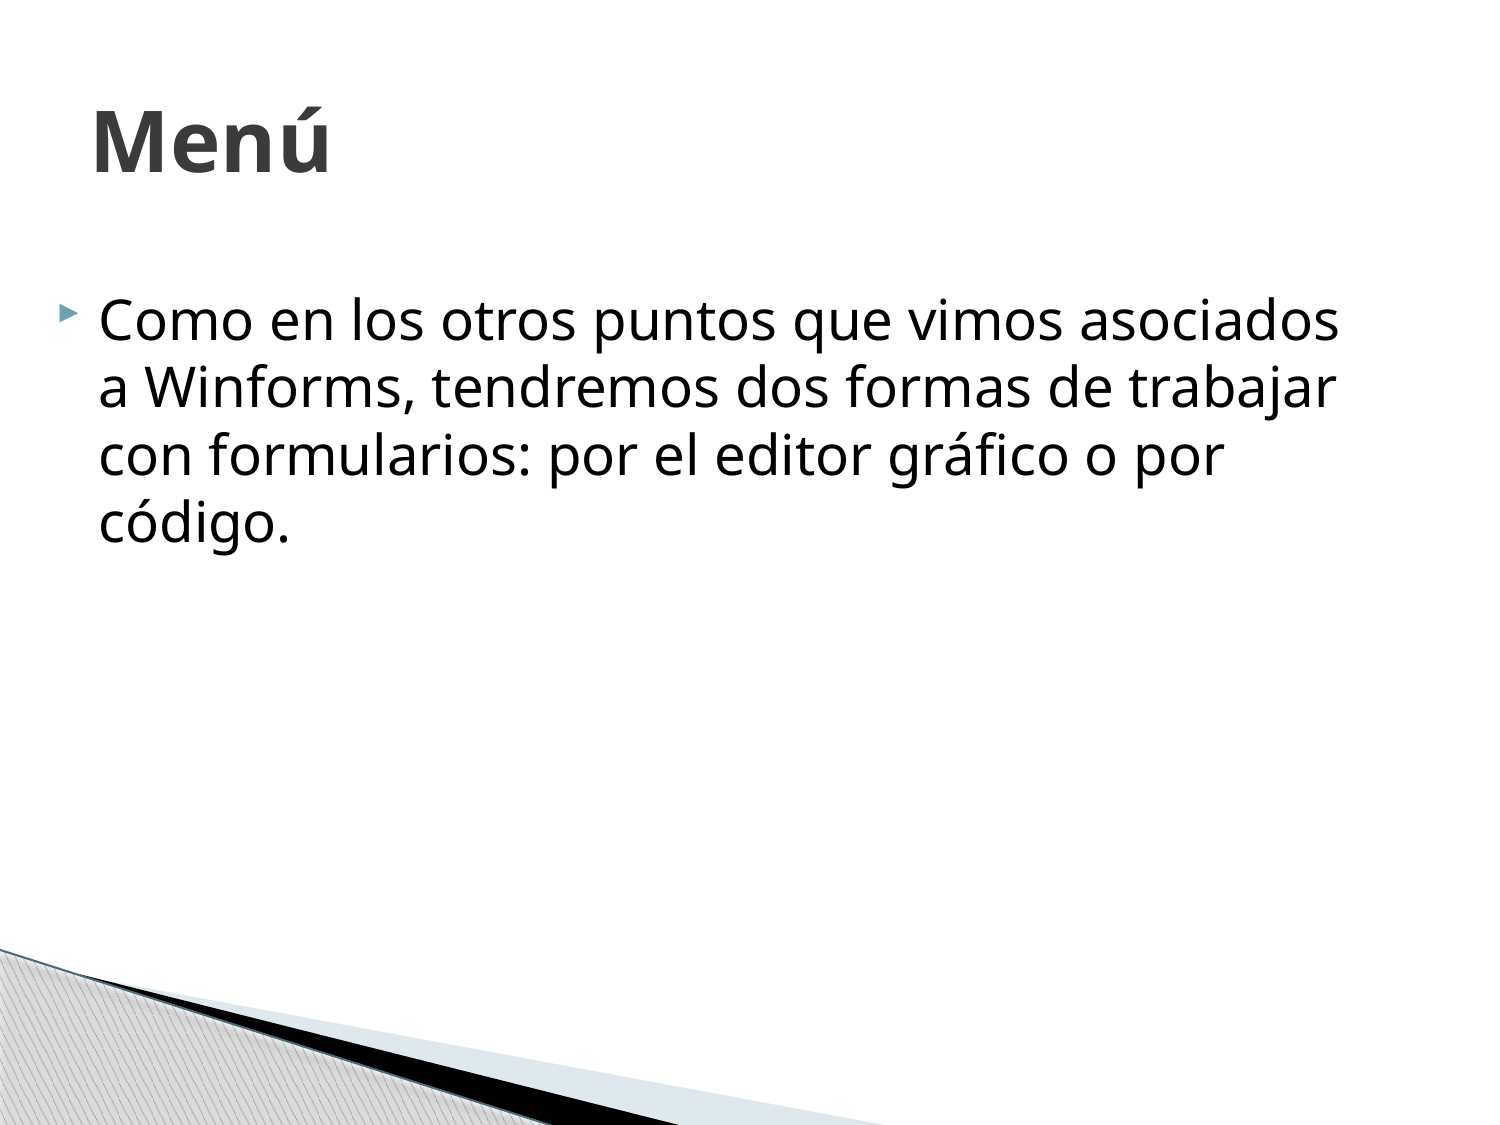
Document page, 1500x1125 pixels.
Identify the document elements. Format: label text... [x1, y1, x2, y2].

list Como en los otros puntos que vimos asociados a Winforms, tendremos dos formas de trabajar con formularios: por el editor gráfico o por código. [23, 276, 1374, 1020]
title Menú [75, 45, 1425, 233]
